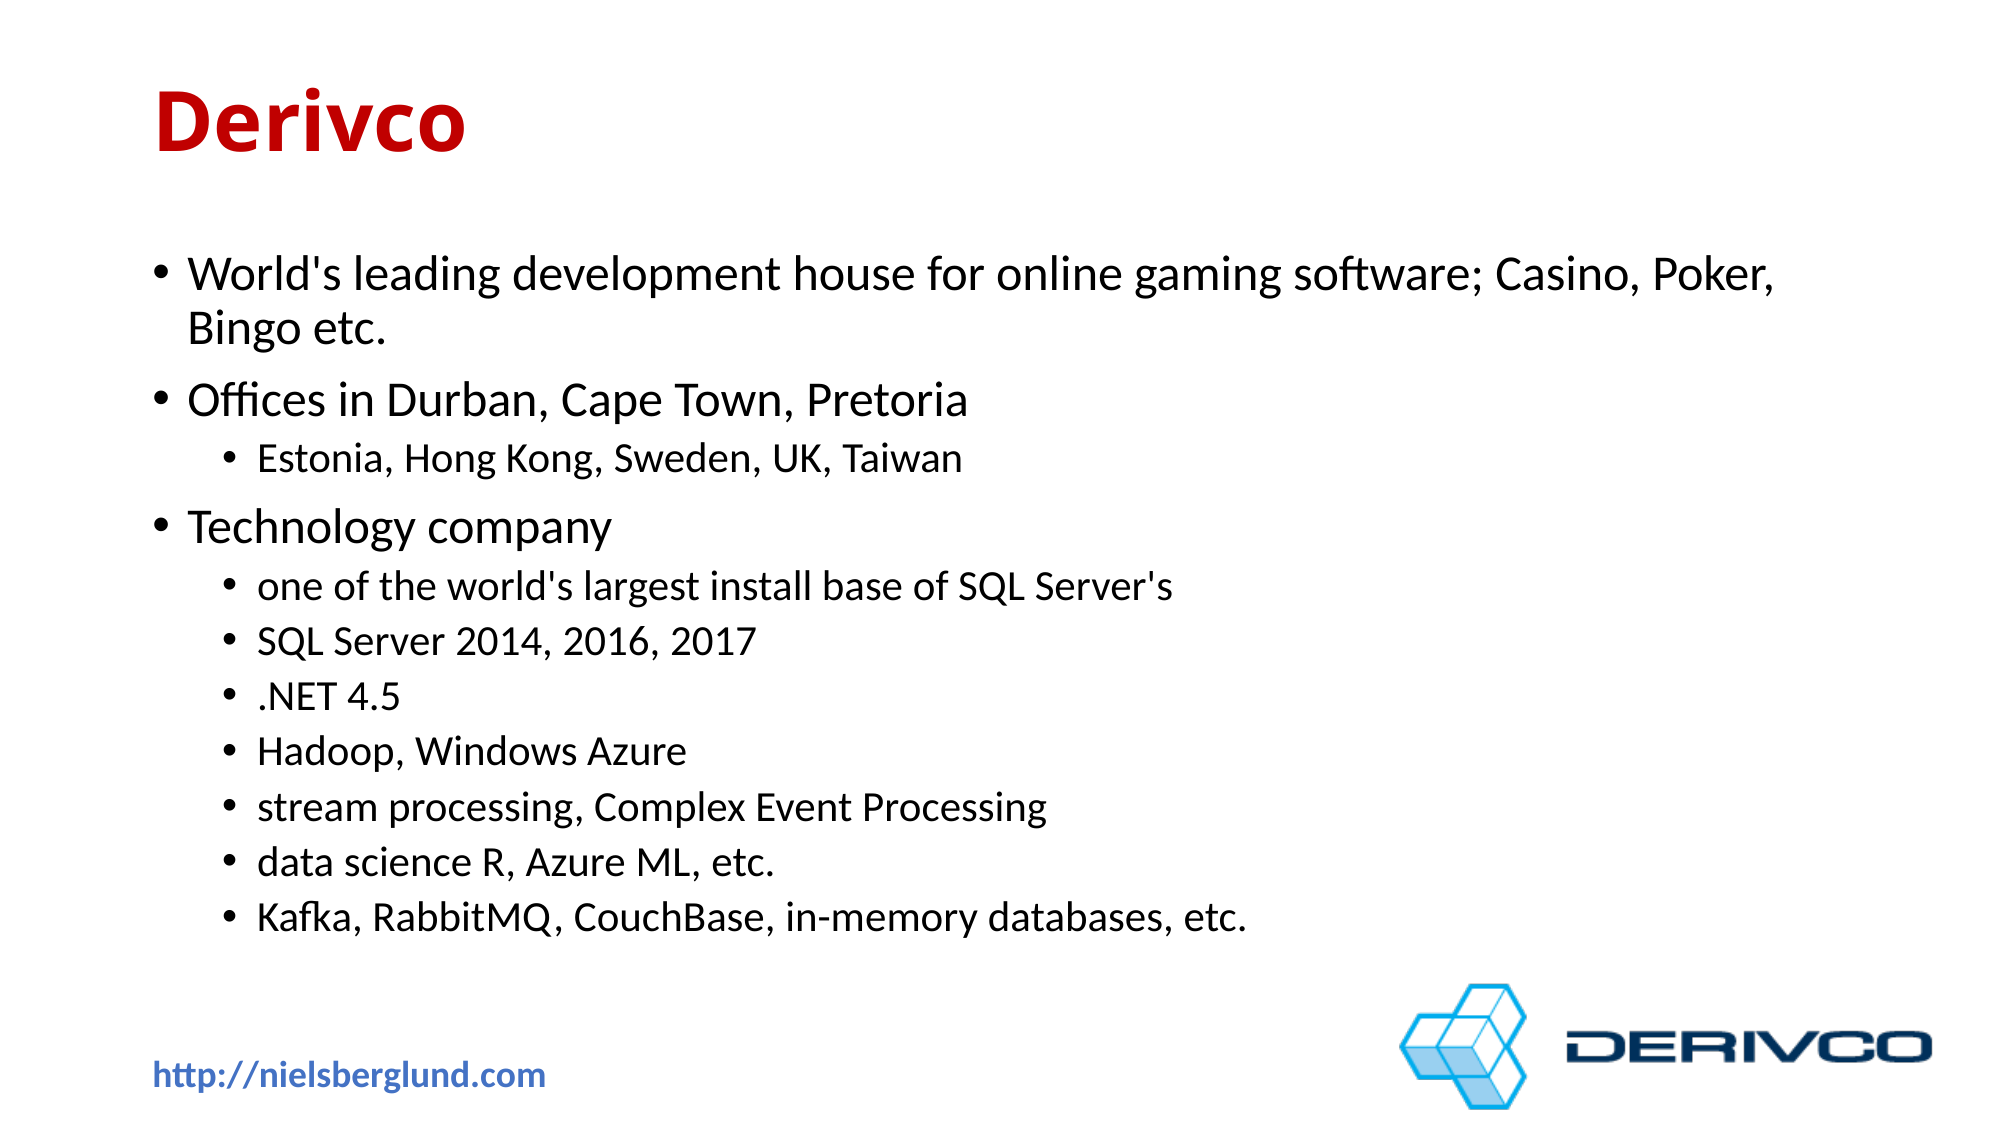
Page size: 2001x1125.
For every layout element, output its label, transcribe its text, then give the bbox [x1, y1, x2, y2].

picture [1381, 956, 1951, 1125]
title Derivco [137, 59, 1863, 190]
footer http://nielsberglund.com [137, 1042, 563, 1103]
list World's leading development house for online gaming software; Casino, Poker, Bingo etc. Offices in Durban, Cape Town, Pretoria Estonia, Hong Kong, Sweden, UK, Taiwan Technology company one of the world's largest install base of SQL Server's SQL Server 2014, 2016, 2017 .NET 4.5 Hadoop, Windows Azure stream processing, Complex Event Processing data science R, Azure ML, etc. Kafka, RabbitMQ, CouchBase, in-memory databases, etc. [137, 239, 1863, 954]
